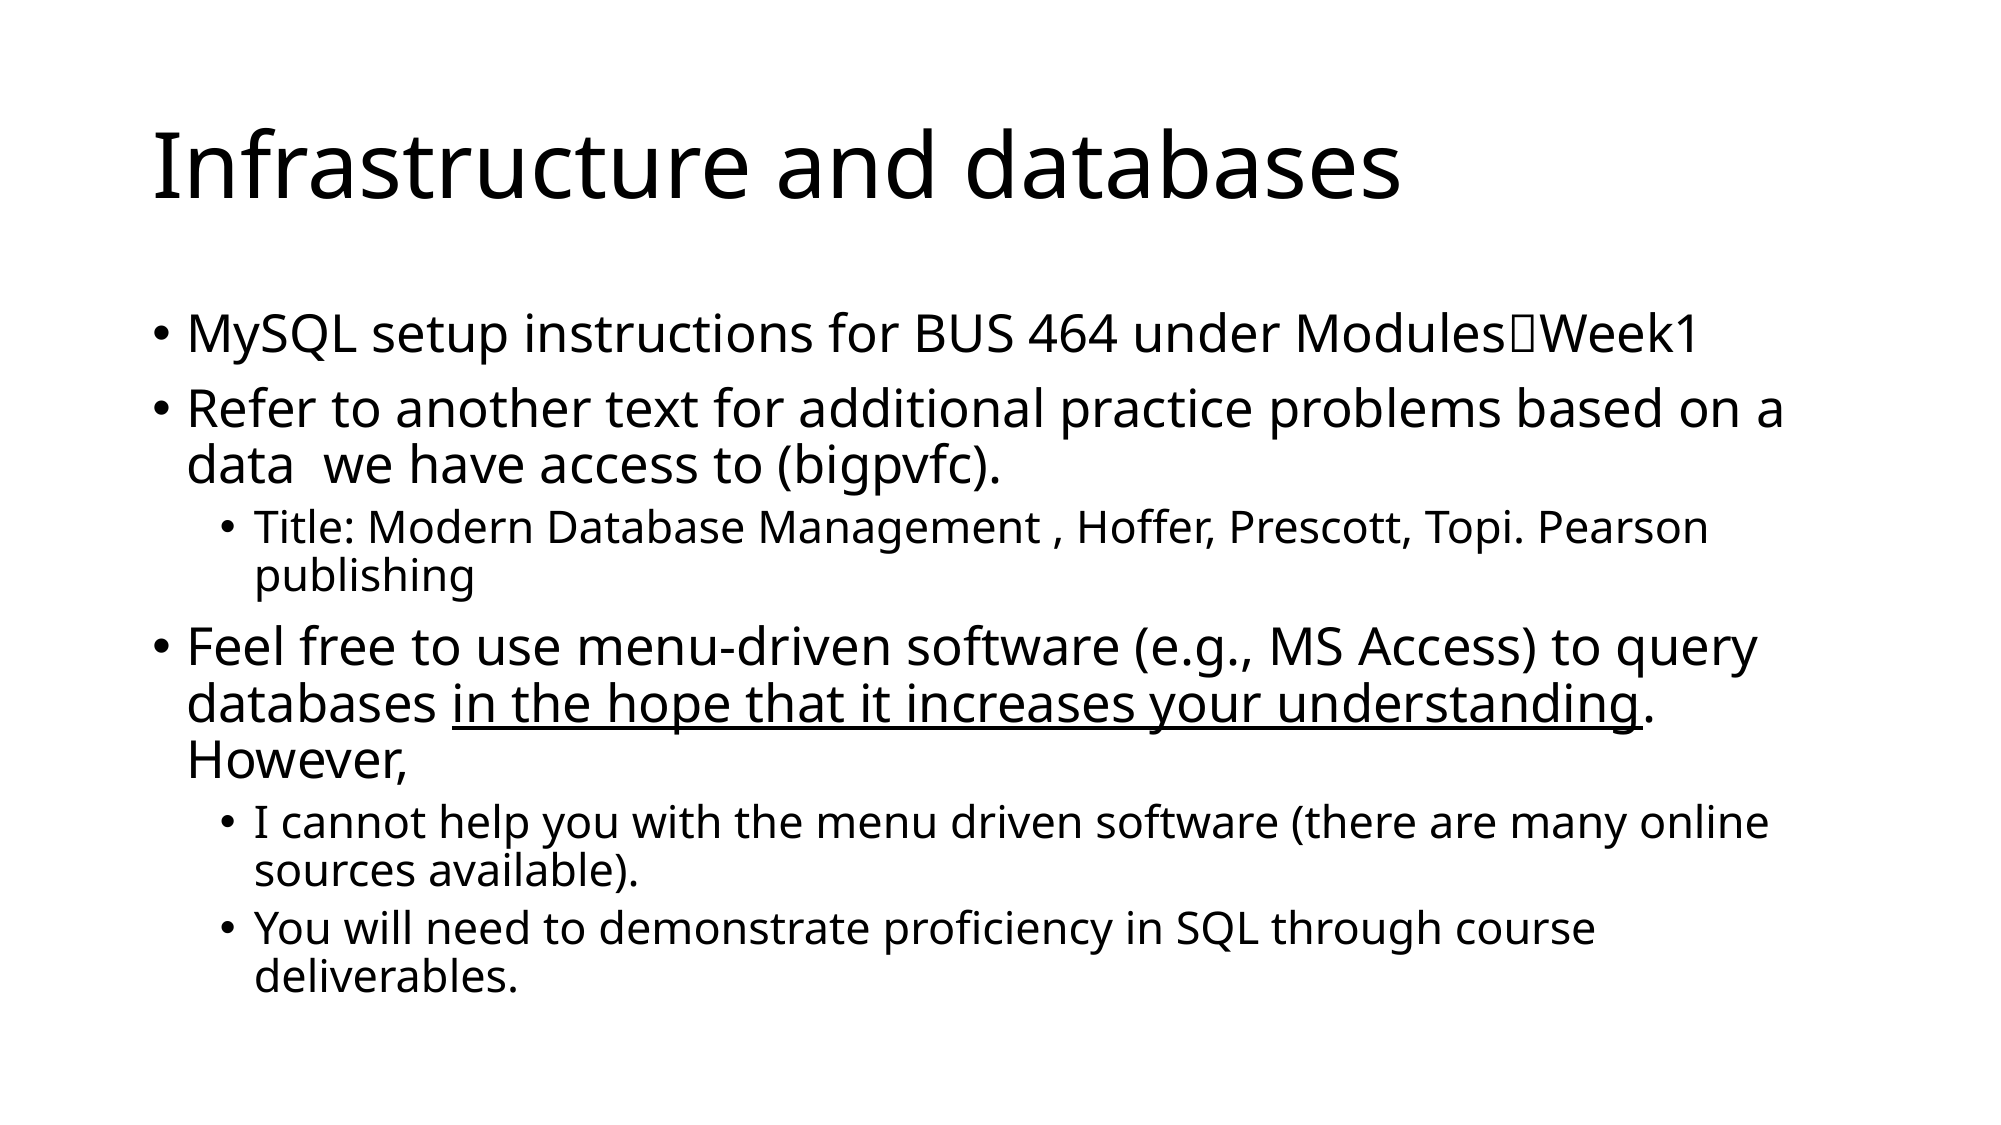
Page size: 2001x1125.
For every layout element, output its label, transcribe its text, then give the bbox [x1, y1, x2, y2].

list MySQL setup instructions for BUS 464 under ModulesWeek1 Refer to another text for additional practice problems based on a data we have access to (bigpvfc). Title: Modern Database Management , Hoffer, Prescott, Topi. Pearson publishing Feel free to use menu-driven software (e.g., MS Access) to query databases in the hope that it increases your understanding. However, I cannot help you with the menu driven software (there are many online sources available). You will need to demonstrate proficiency in SQL through course deliverables. [137, 299, 1863, 1014]
title Infrastructure and databases [137, 59, 1863, 278]
